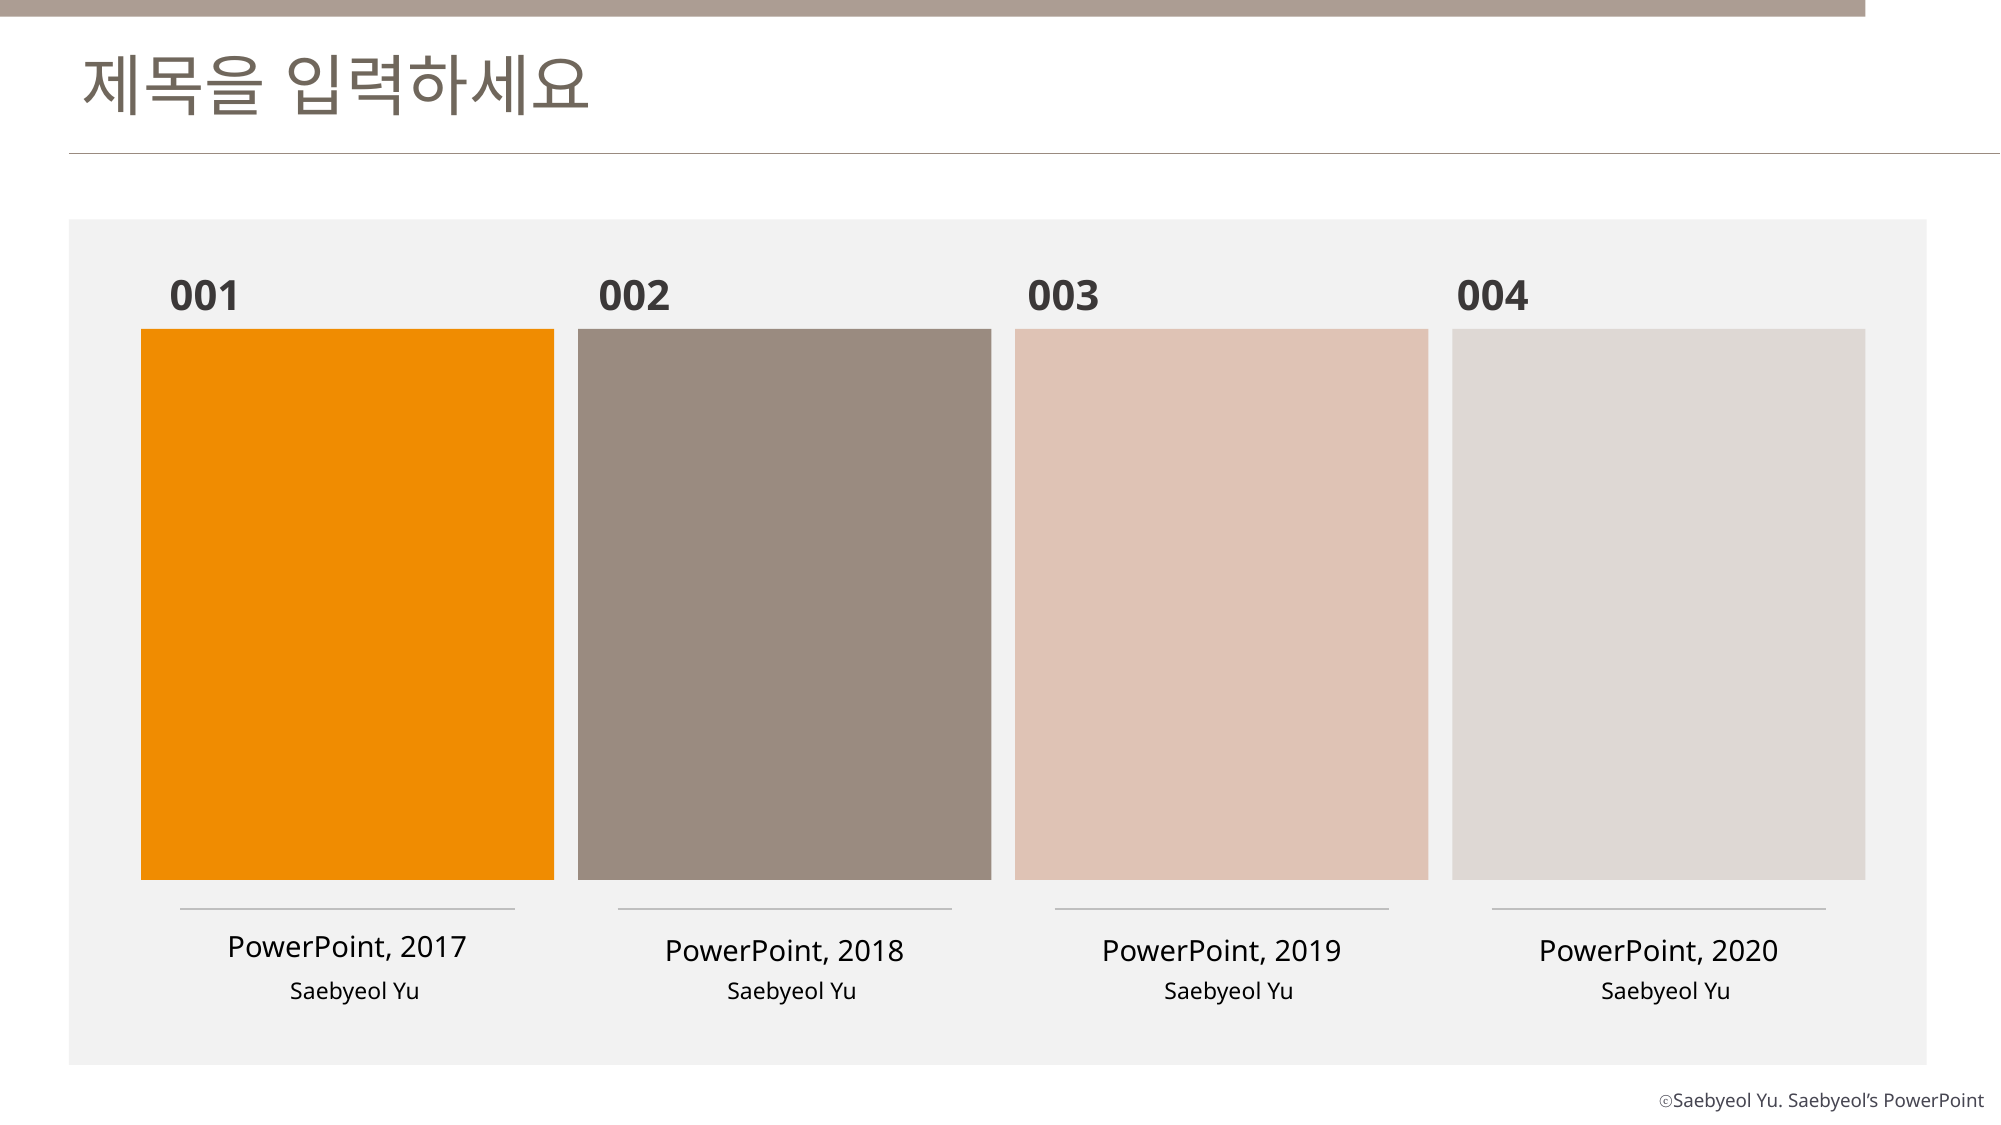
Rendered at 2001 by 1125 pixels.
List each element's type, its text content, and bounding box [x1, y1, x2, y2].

text_box [140, 328, 555, 881]
text_box PowerPoint, 2017 [212, 921, 483, 972]
text_box 004 [1442, 261, 1577, 326]
text_box 002 [583, 261, 719, 326]
text_box 003 [1013, 261, 1148, 326]
text_box [1451, 328, 1866, 881]
text_box [1014, 328, 1429, 881]
text_box Saebyeol Yu [275, 969, 435, 1012]
text_box 제목을 입력하세요 [67, 36, 776, 132]
text_box [68, 218, 1928, 1066]
text_box [577, 328, 992, 881]
text_box PowerPoint, 2018 [649, 924, 920, 975]
text_box Saebyeol Yu [1586, 969, 1746, 1012]
text_box 001 [154, 261, 563, 326]
text_box PowerPoint, 2020 [1524, 924, 1794, 975]
text_box [0, 0, 1866, 18]
text_box Saebyeol Yu [1149, 969, 1309, 1012]
text_box PowerPoint, 2019 [1087, 924, 1357, 975]
text_box Saebyeol Yu [712, 969, 872, 1012]
